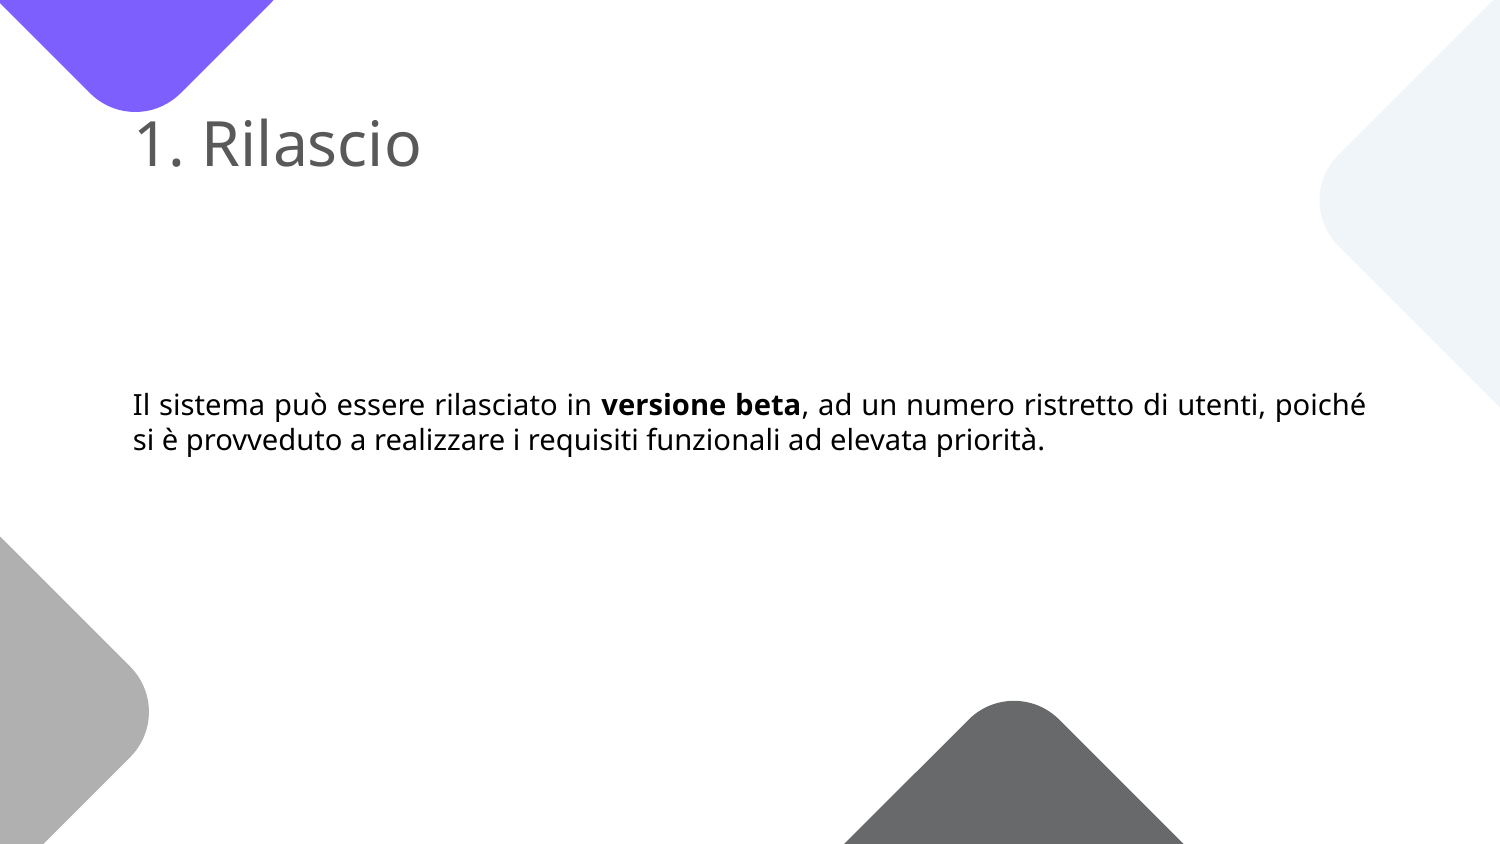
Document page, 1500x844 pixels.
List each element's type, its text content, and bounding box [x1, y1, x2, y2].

title 1. Rilascio [118, 88, 1382, 195]
text_box Il sistema può essere rilasciato in versione beta, ad un numero ristretto di utenti, poiché si è provveduto a realizzare i requisiti funzionali ad elevata priorità. [118, 378, 1382, 464]
